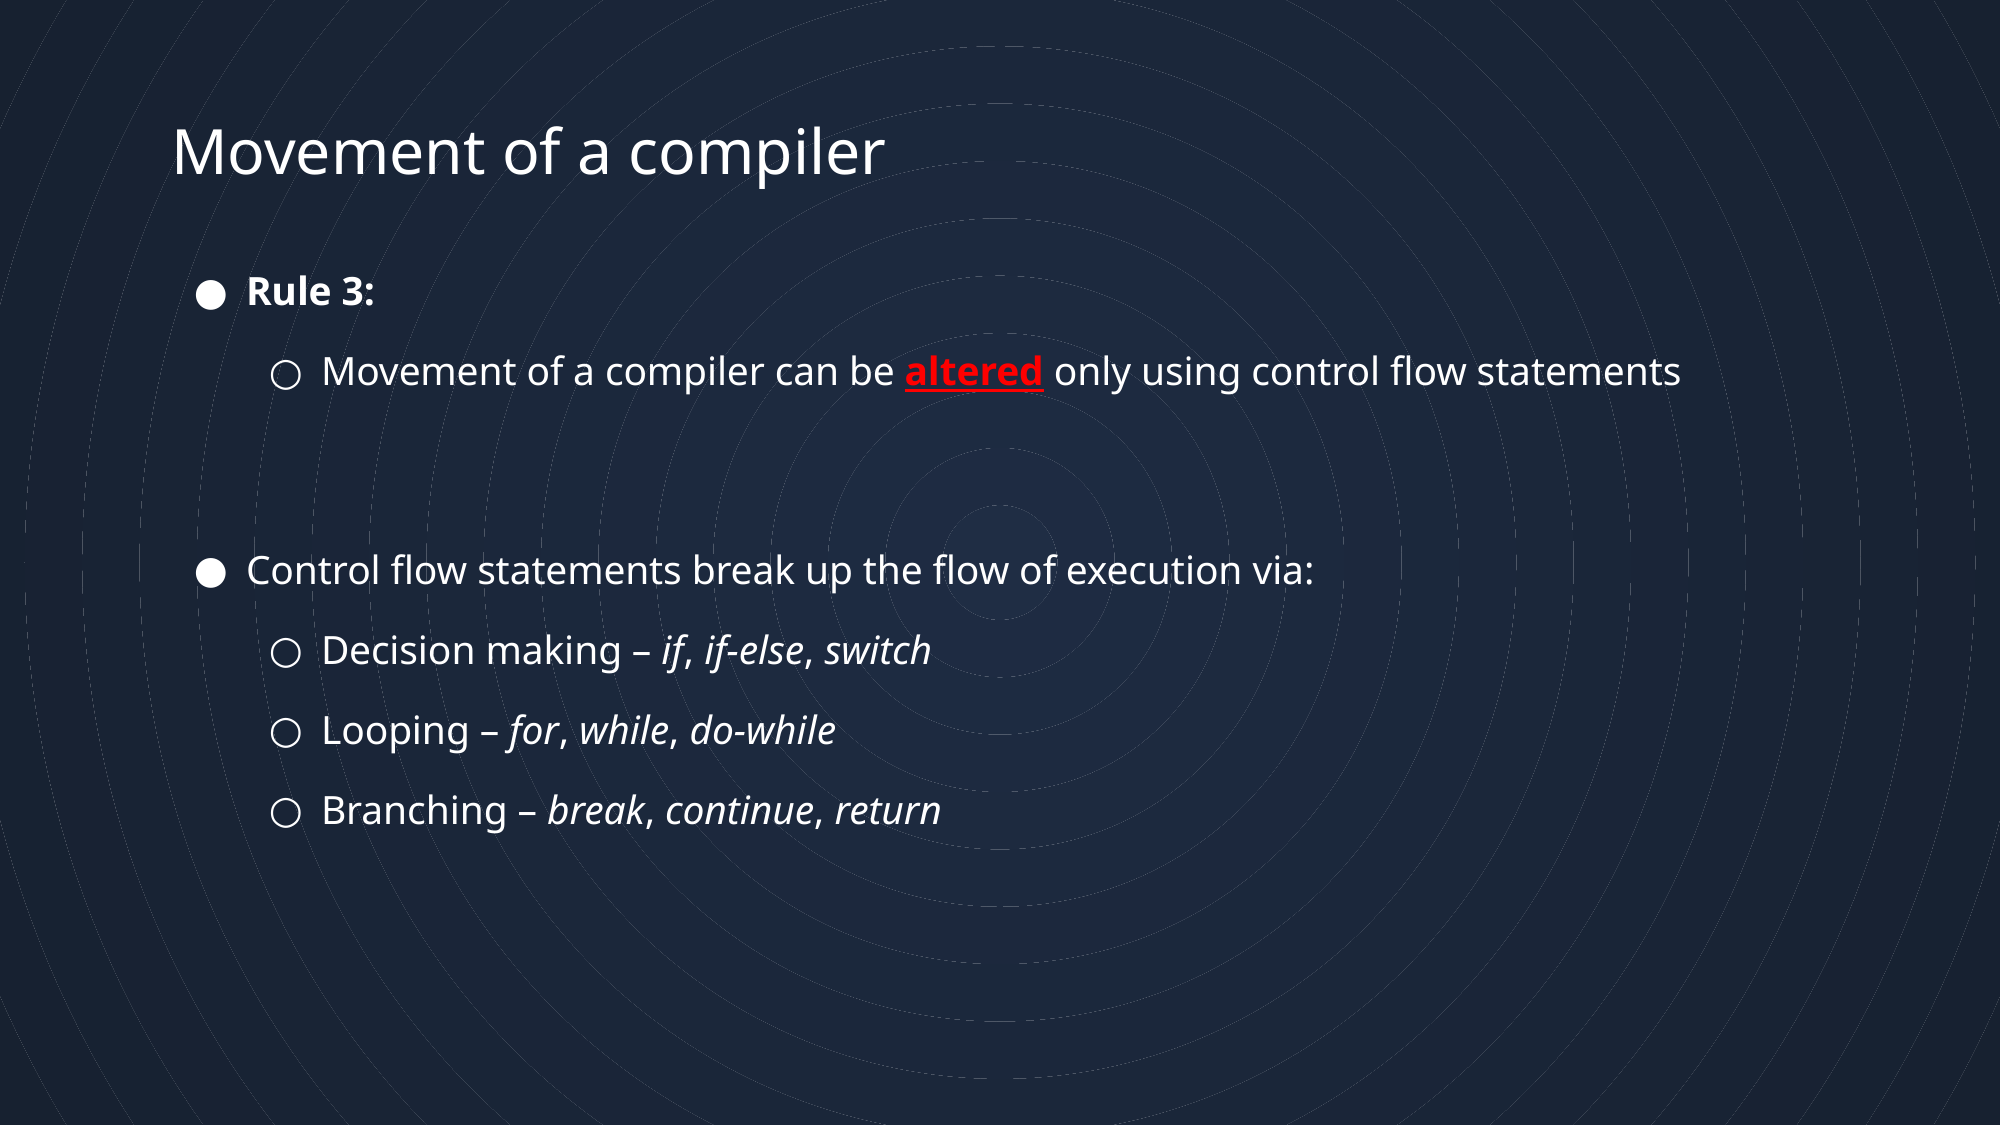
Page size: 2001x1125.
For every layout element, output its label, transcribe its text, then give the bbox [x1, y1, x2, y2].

title Movement of a compiler [156, 97, 1844, 223]
list Rule 3: Movement of a compiler can be altered only using control flow statements Control flow statements break up the flow of execution via: Decision making – if, if-else, switch Looping – for, while, do-while Branching – break, continue, return [156, 252, 1844, 1000]
